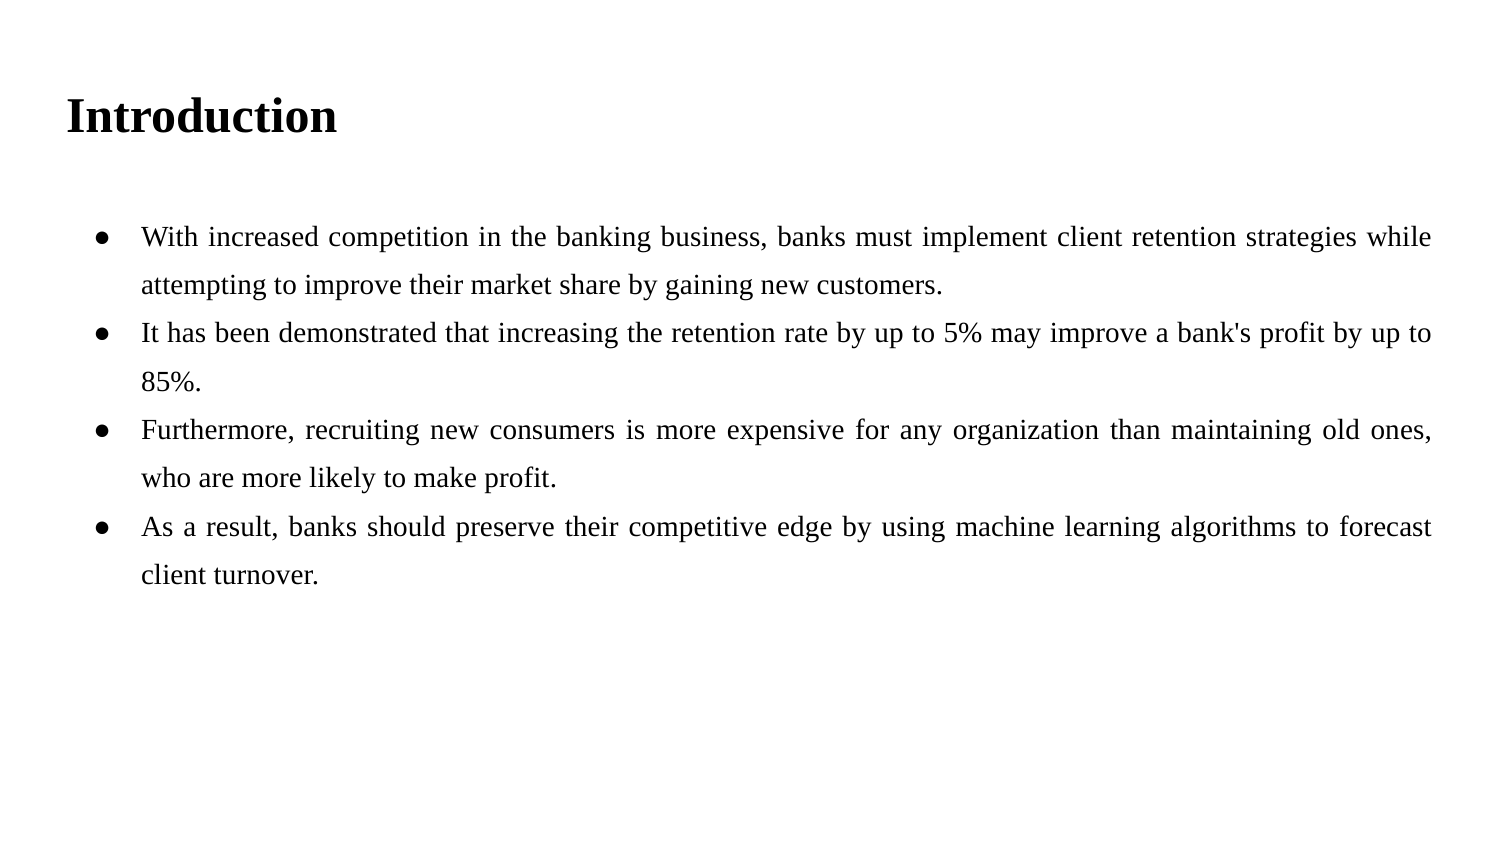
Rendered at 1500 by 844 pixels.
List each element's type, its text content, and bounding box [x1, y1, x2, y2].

list With increased competition in the banking business, banks must implement client retention strategies while attempting to improve their market share by gaining new customers. It has been demonstrated that increasing the retention rate by up to 5% may improve a bank's profit by up to 85%. Furthermore, recruiting new consumers is more expensive for any organization than maintaining old ones, who are more likely to make profit. As a result, banks should preserve their competitive edge by using machine learning algorithms to forecast client turnover. [51, 189, 1449, 750]
title Introduction [51, 72, 1449, 167]
